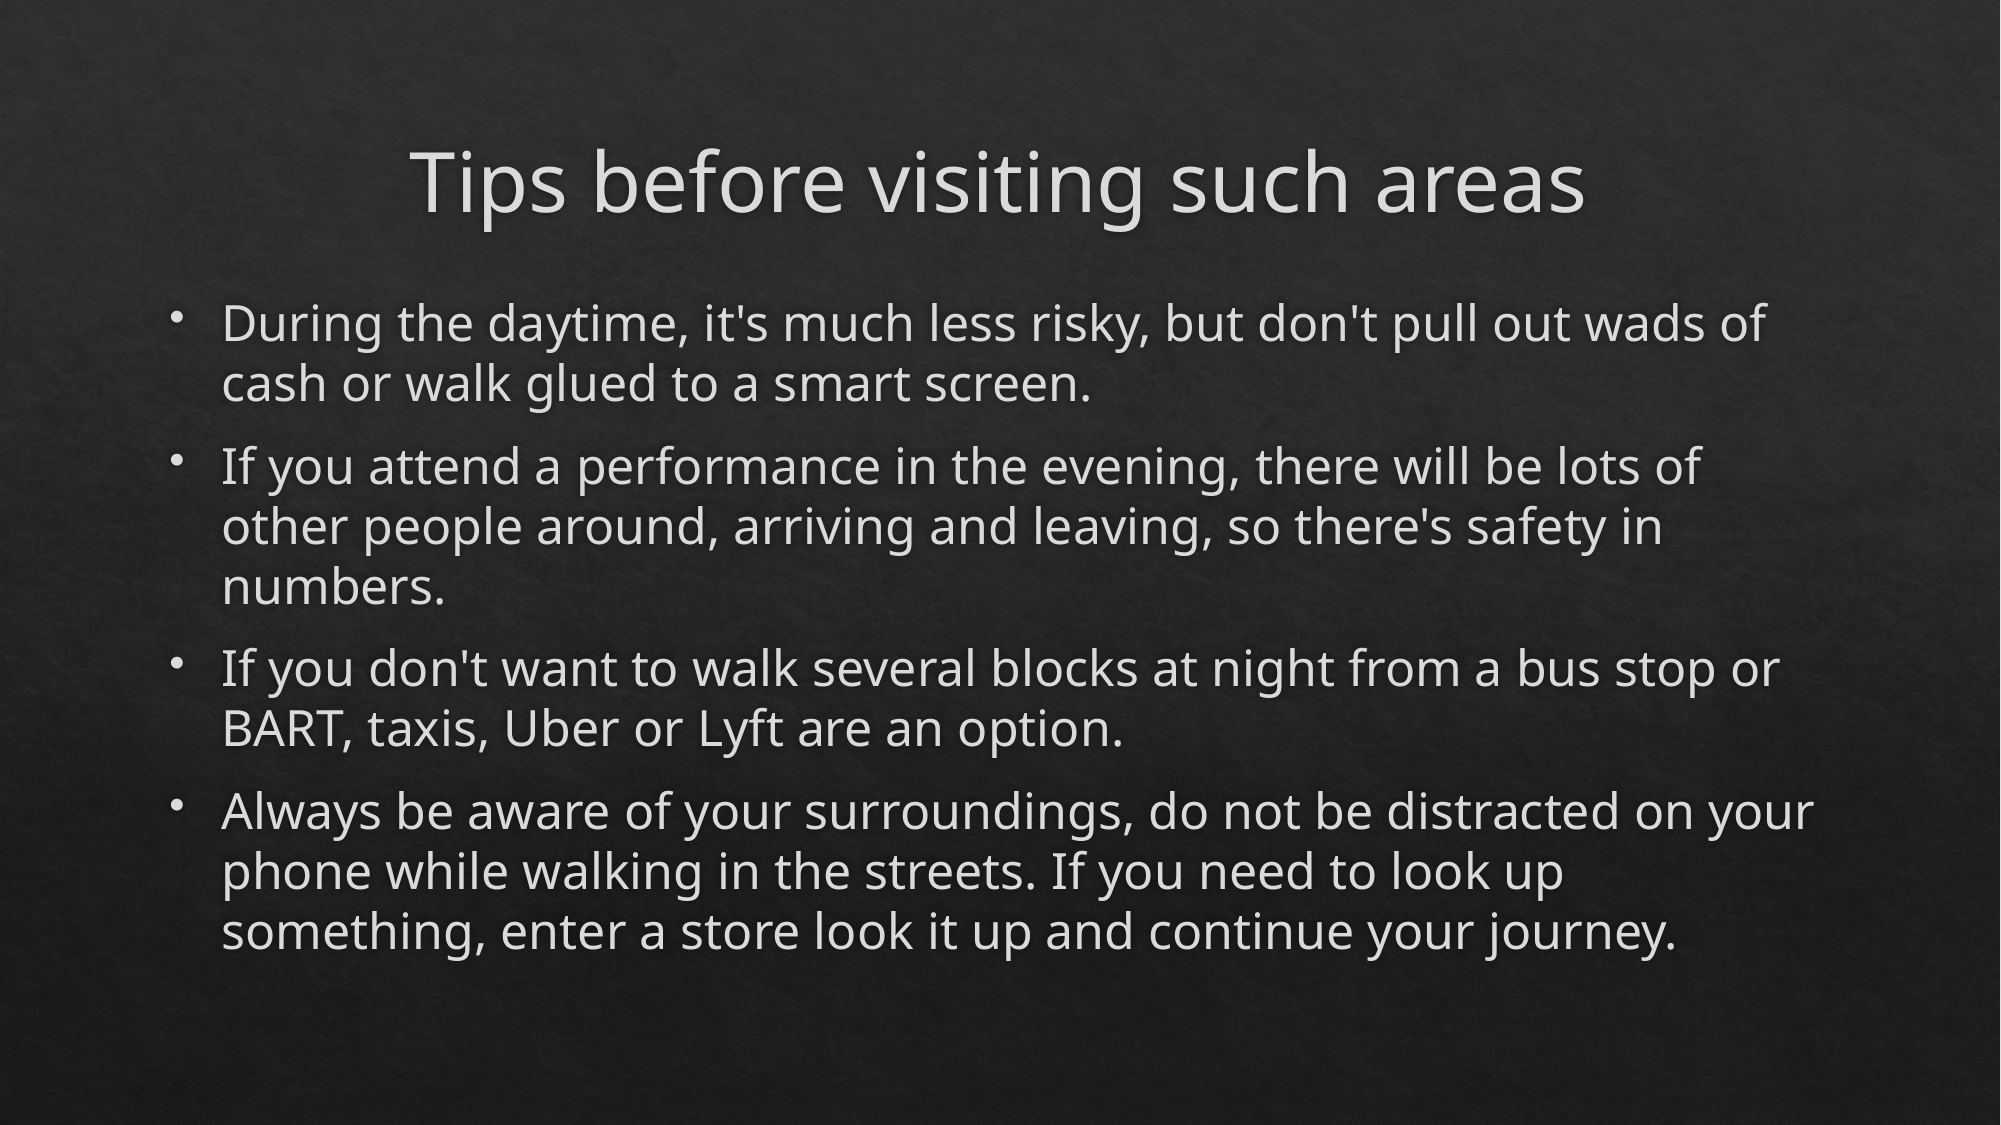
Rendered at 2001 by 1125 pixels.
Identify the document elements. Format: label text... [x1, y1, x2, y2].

list During the daytime, it's much less risky, but don't pull out wads of cash or walk glued to a smart screen. If you attend a performance in the evening, there will be lots of other people around, arriving and leaving, so there's safety in numbers. If you don't want to walk several blocks at night from a bus stop or BART, taxis, Uber or Lyft are an option. Always be aware of your surroundings, do not be distracted on your phone while walking in the streets. If you need to look up something, enter a store look it up and continue your journey. [149, 284, 1849, 950]
title Tips before visiting such areas [149, 99, 1849, 260]
